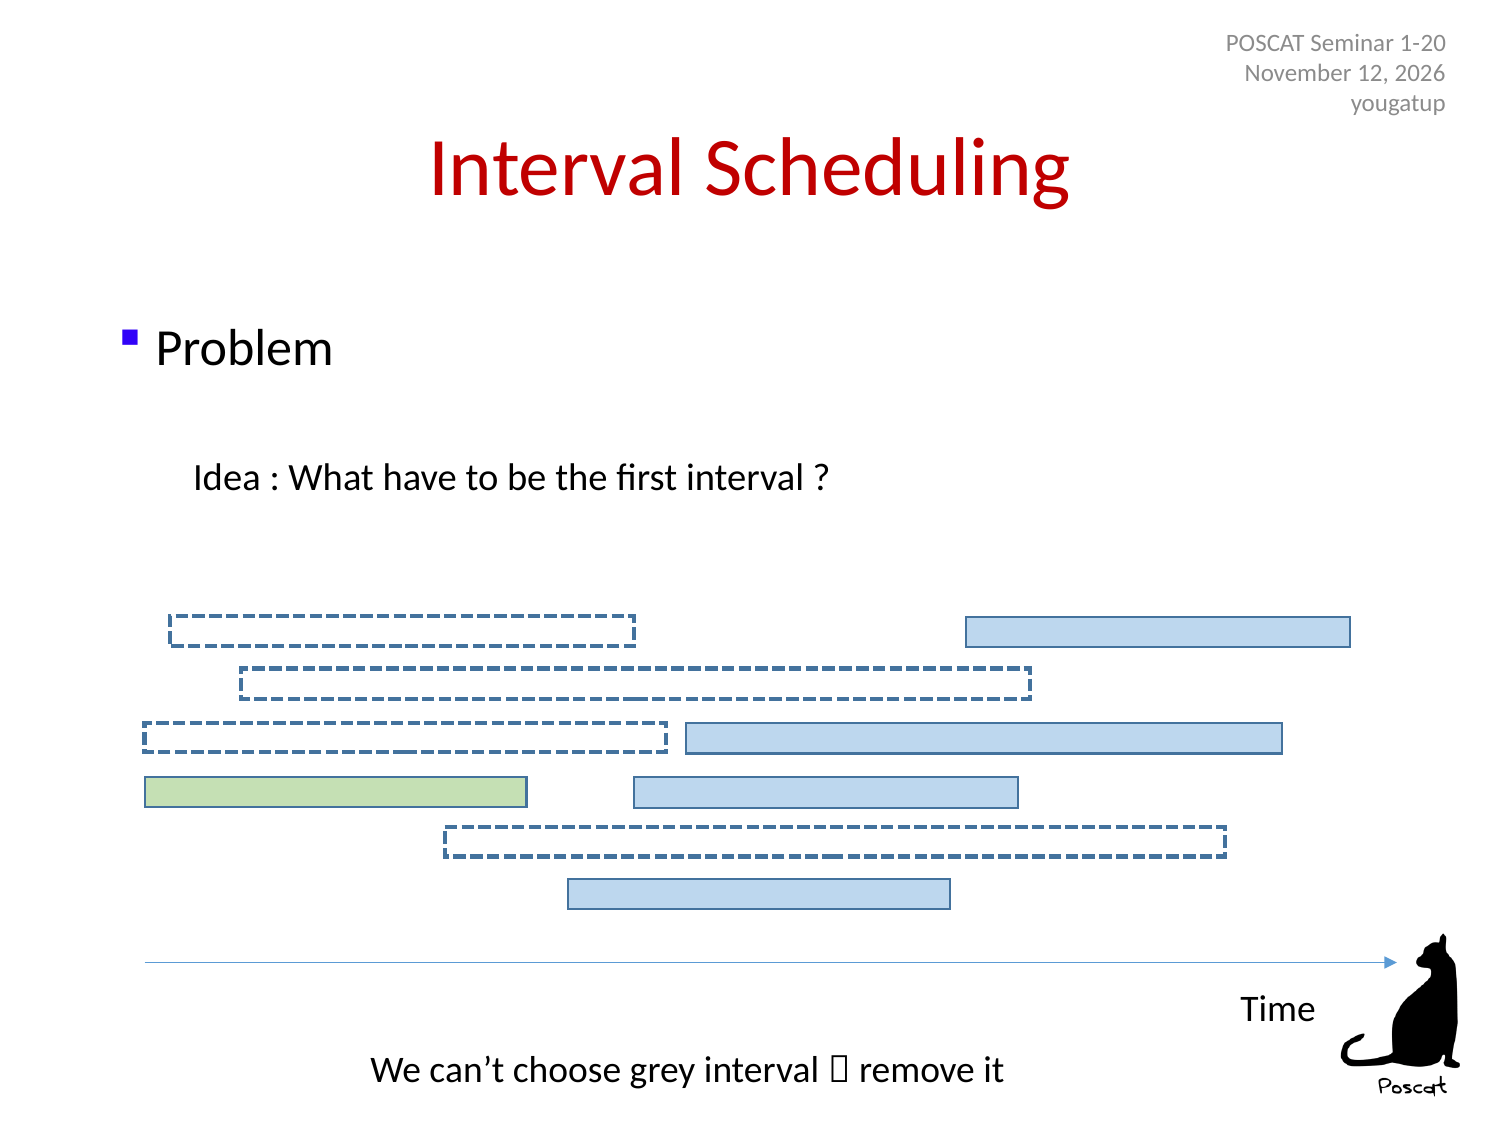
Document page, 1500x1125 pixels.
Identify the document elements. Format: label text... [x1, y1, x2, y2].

text_box [444, 826, 1226, 857]
text_box [633, 776, 1019, 809]
text_box [240, 667, 1031, 700]
text_box We can’t choose grey interval  remove it [355, 1037, 1020, 1098]
text_box [144, 722, 667, 753]
text_box [144, 776, 528, 808]
title Interval Scheduling [103, 59, 1397, 278]
text_box [965, 616, 1351, 648]
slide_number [1123, 29, 1462, 113]
picture [1317, 927, 1500, 1103]
text_box [169, 615, 635, 647]
list Problem Idea : What have to be the first interval ? [103, 299, 1397, 1014]
text_box [567, 878, 951, 910]
text_box Time [1225, 976, 1317, 1037]
text_box [685, 722, 1283, 755]
